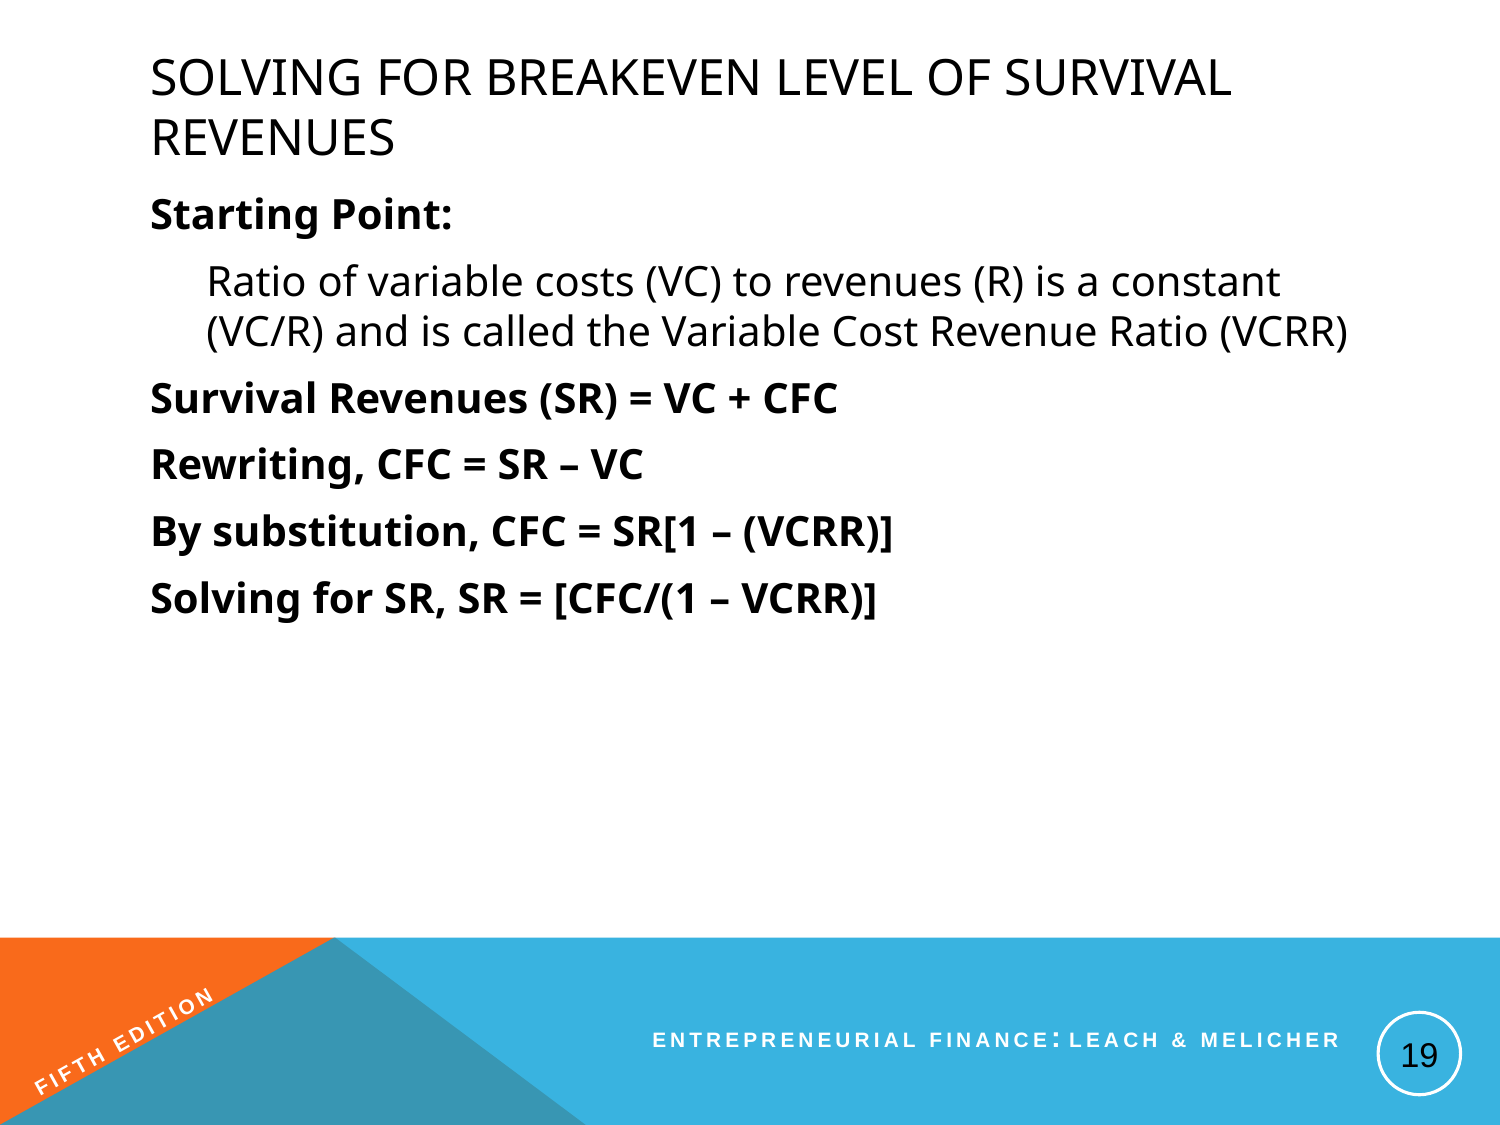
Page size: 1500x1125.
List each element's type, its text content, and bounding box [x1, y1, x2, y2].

list Starting Point: Ratio of variable costs (VC) to revenues (R) is a constant (VC/R) and is called the Variable Cost Revenue Ratio (VCRR) Survival Revenues (SR) = VC + CFC Rewriting, CFC = SR – VC By substitution, CFC = SR[1 – (VCRR)] Solving for SR, SR = [CFC/(1 – VCRR)] [135, 180, 1369, 768]
slide_number 19 [1376, 1010, 1463, 1097]
title Solving for Breakeven Level of Survival Revenues [135, 60, 1425, 150]
